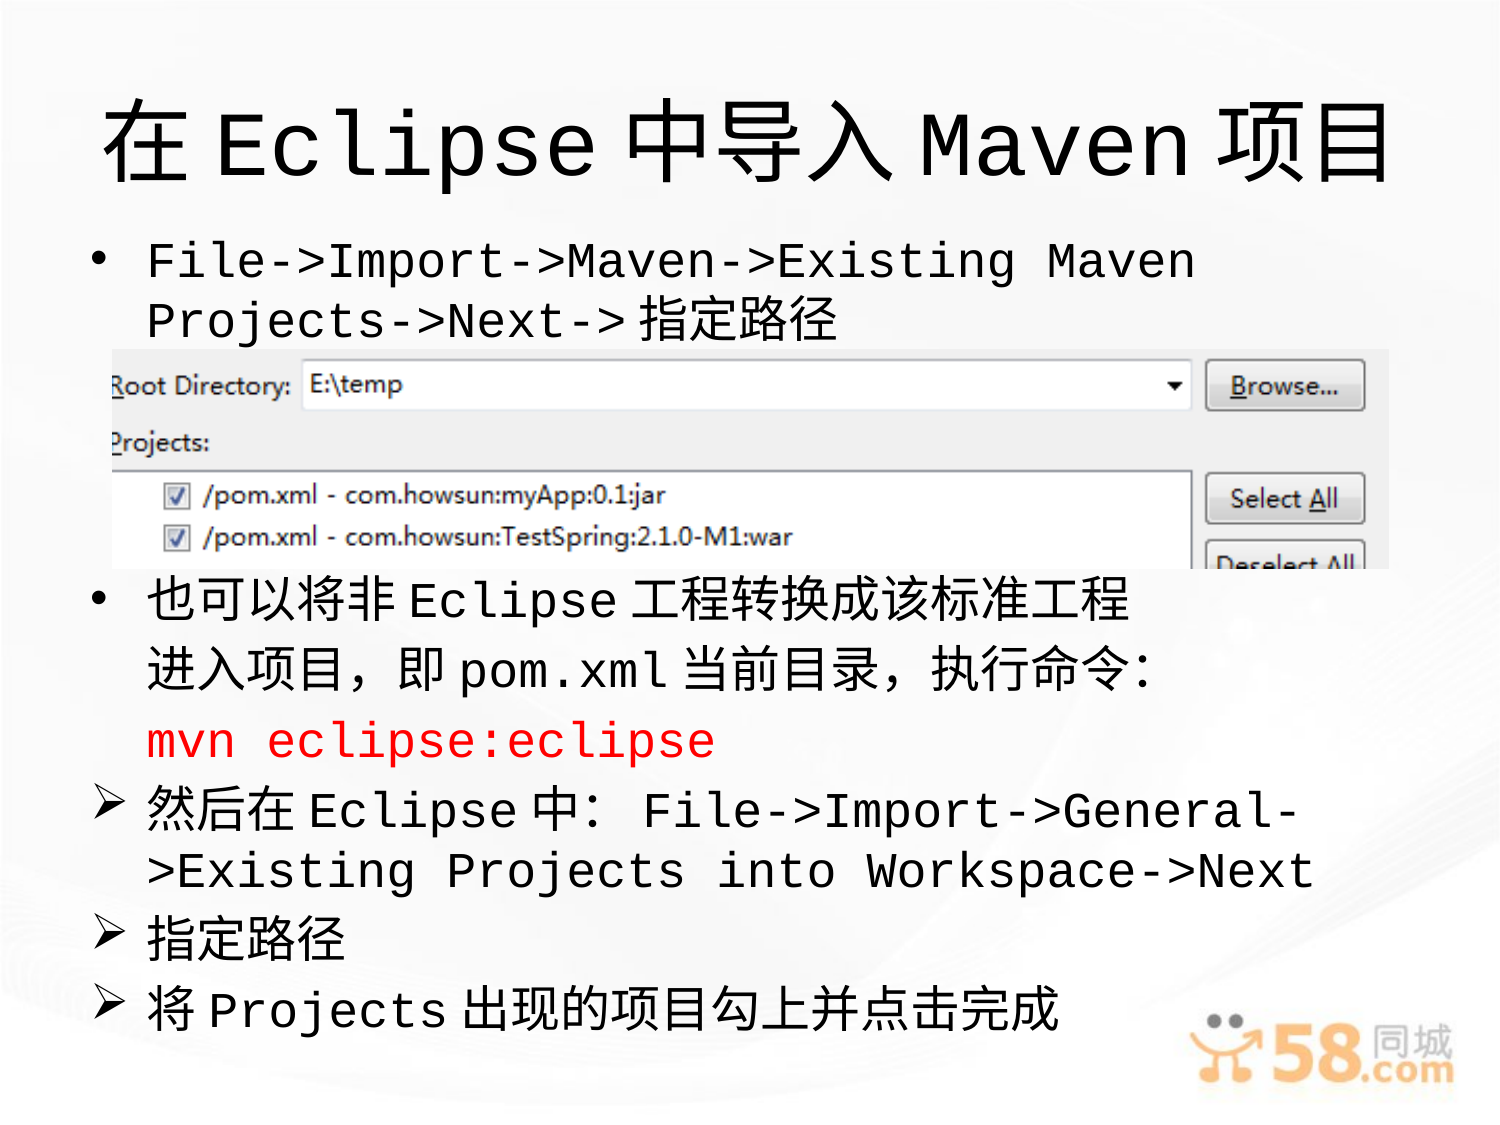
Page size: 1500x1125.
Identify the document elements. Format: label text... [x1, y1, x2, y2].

list File->Import->Maven->Existing Maven Projects->Next->指定路径 也可以将非Eclipse工程转换成该标准工程 进入项目，即pom.xml当前目录，执行命令： mvn eclipse:eclipse 然后在Eclipse中：File->Import->General->Existing Projects into Workspace->Next 指定路径 将Projects出现的项目勾上并点击完成 [75, 219, 1425, 1071]
picture [111, 349, 1390, 569]
title 在Eclipse中导入Maven项目 [75, 45, 1425, 219]
